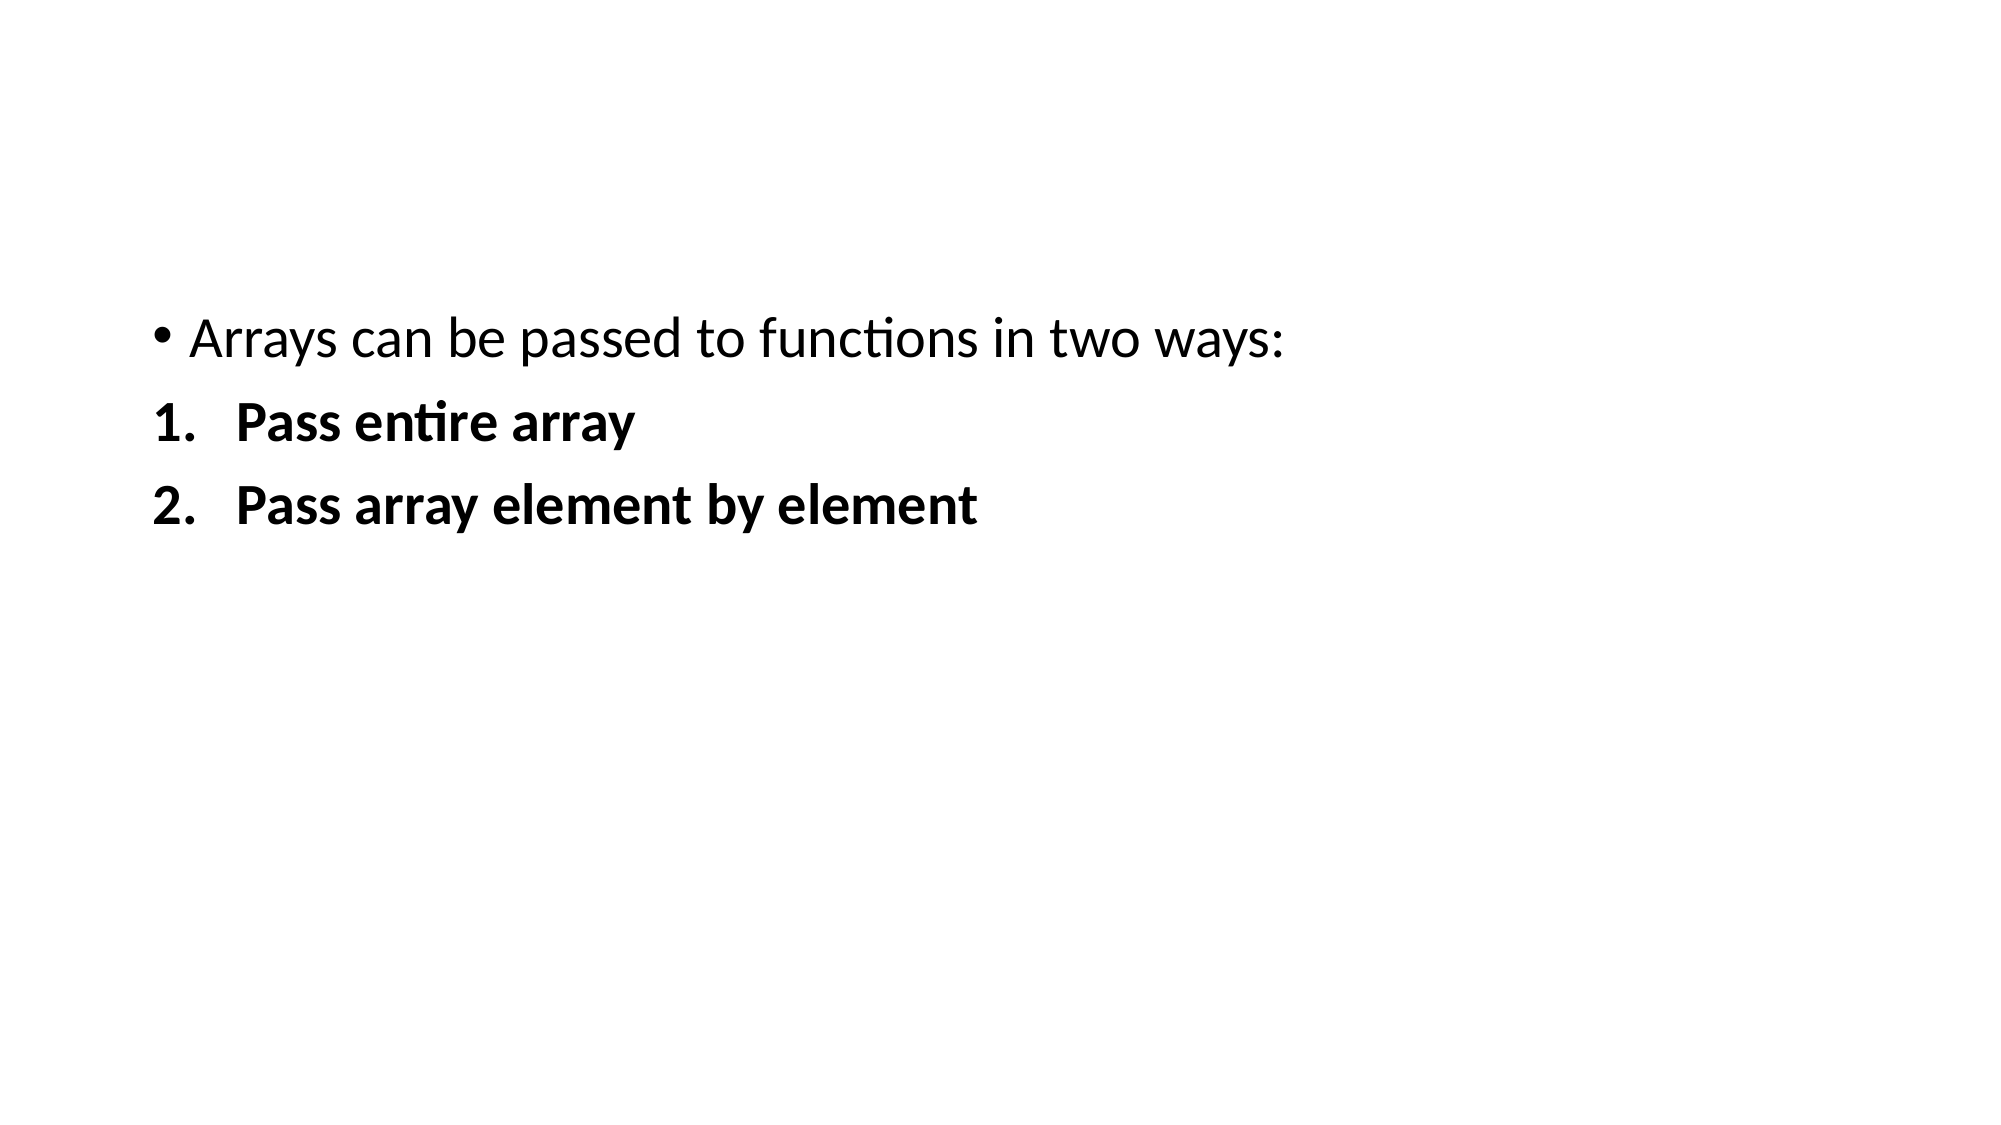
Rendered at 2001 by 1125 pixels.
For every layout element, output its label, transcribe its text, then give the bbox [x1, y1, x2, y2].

list Arrays can be passed to functions in two ways: Pass entire array Pass array element by element [137, 299, 1863, 1014]
